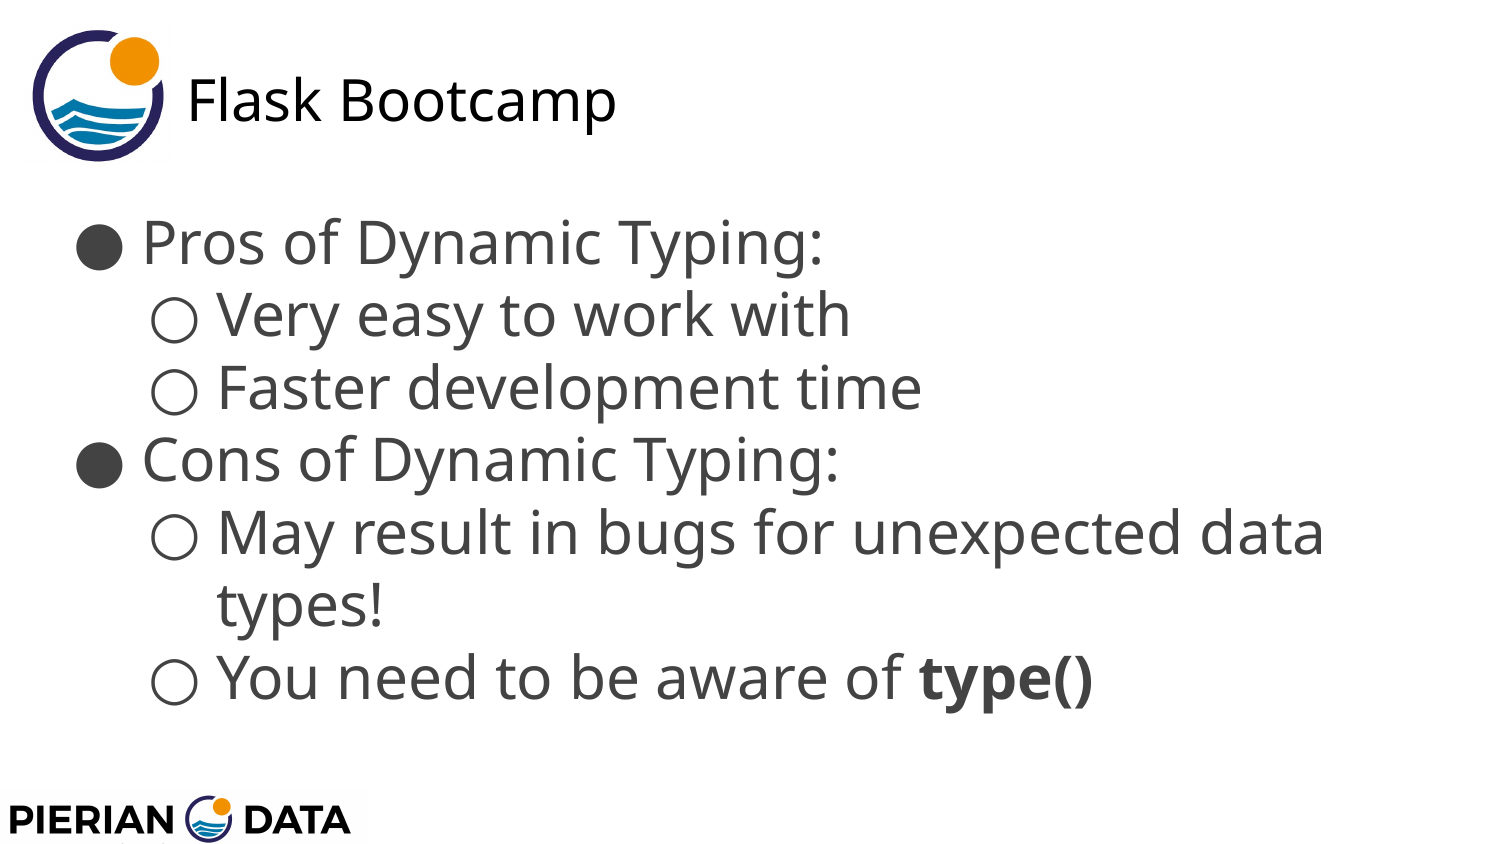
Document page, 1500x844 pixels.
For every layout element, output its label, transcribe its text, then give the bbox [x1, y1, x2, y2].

picture [24, 24, 172, 167]
title Flask Bootcamp [176, 48, 1449, 143]
picture [0, 787, 368, 844]
list Pros of Dynamic Typing: Very easy to work with Faster development time Cons of Dynamic Typing: May result in bugs for unexpected data types! You need to be aware of type() [51, 189, 1500, 750]
